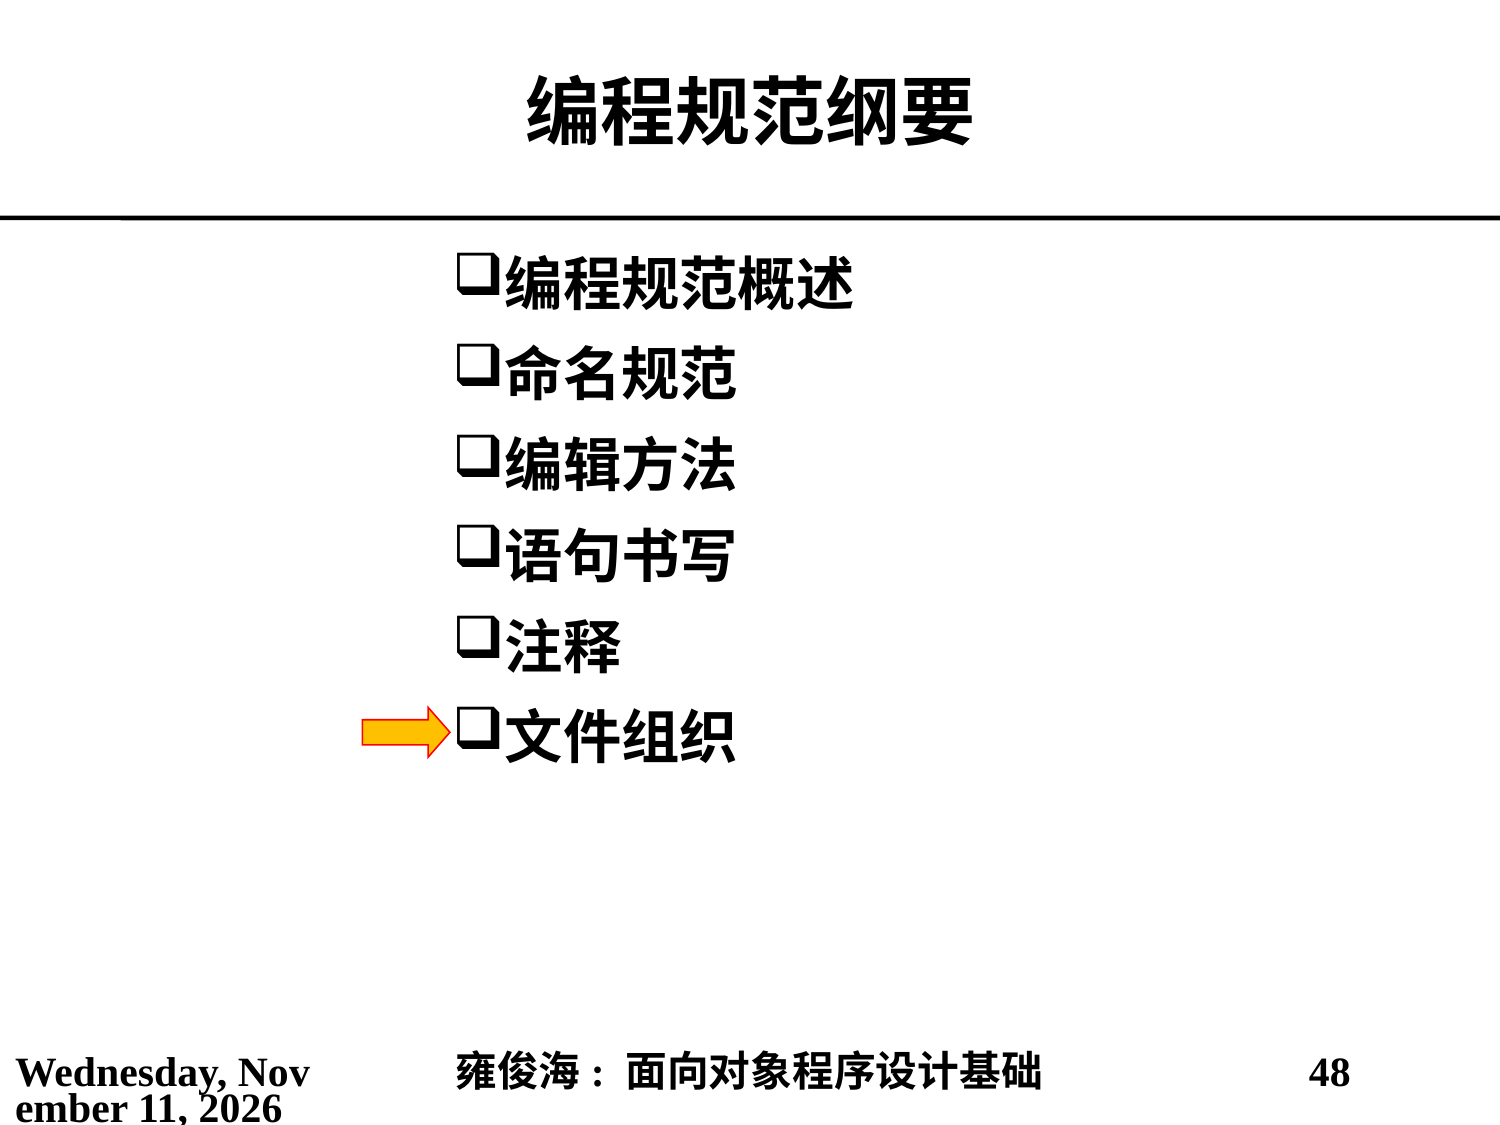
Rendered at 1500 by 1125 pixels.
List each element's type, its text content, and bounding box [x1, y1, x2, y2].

text_box [362, 707, 450, 758]
slide_number 48 [1161, 1042, 1499, 1103]
title 编程规范纲要 [0, 0, 1500, 217]
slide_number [0, 1042, 337, 1103]
footer 雍俊海: 面向对象程序设计基础 [337, 1042, 1161, 1103]
list 编程规范概述 命名规范 编辑方法 语句书写 注释 文件组织 [437, 239, 1425, 1042]
